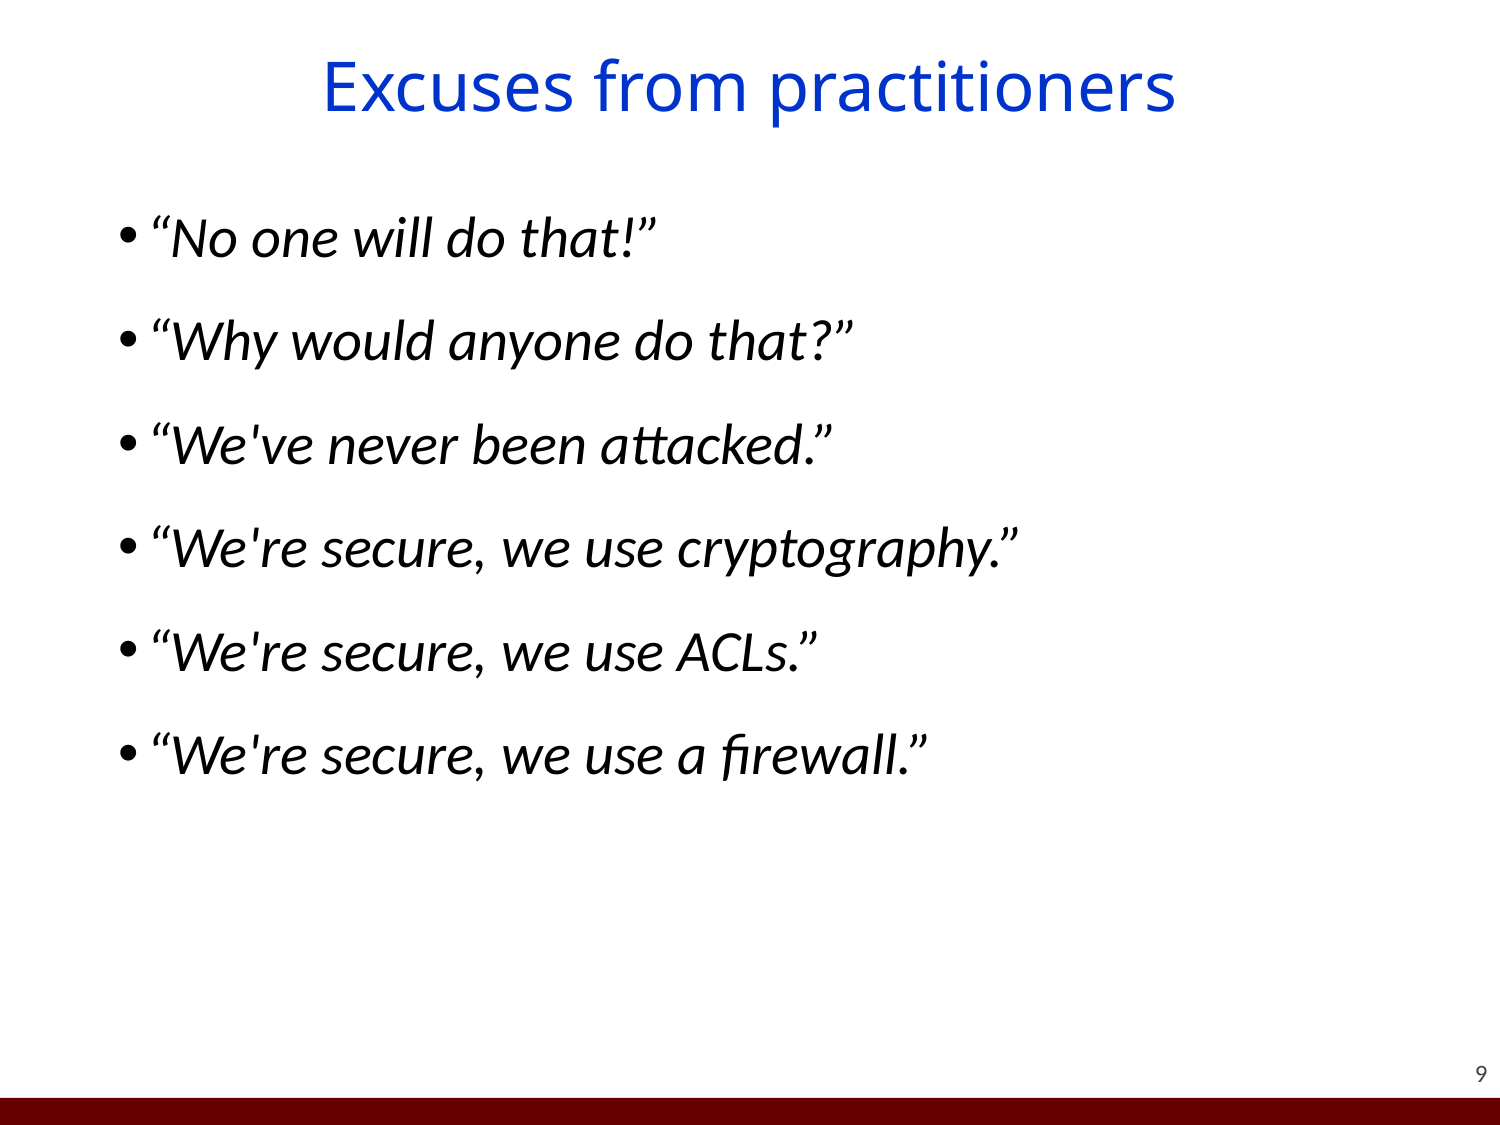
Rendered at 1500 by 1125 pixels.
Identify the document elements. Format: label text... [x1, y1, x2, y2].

title Excuses from practitioners [103, 18, 1397, 160]
list “No one will do that!” “Why would anyone do that?” “We've never been attacked.” “We're secure, we use cryptography.” “We're secure, we use ACLs.” “We're secure, we use a firewall.” [103, 199, 1397, 1014]
